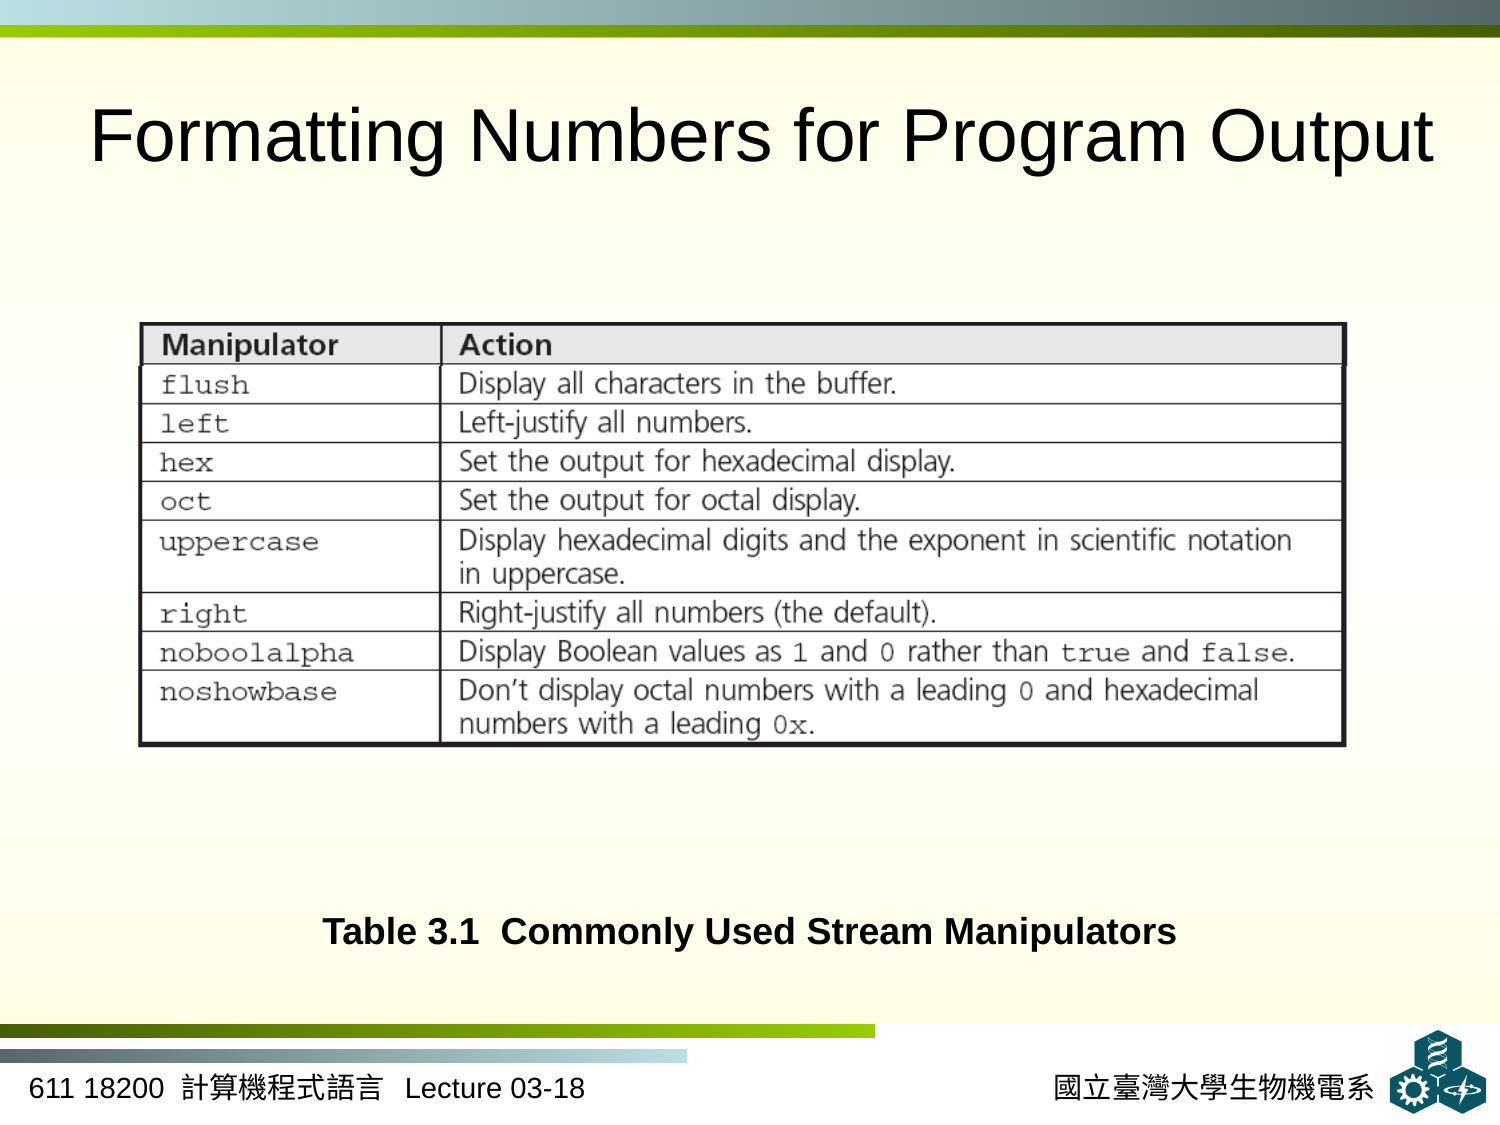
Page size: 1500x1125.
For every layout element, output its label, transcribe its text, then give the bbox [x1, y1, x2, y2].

picture [1387, 1029, 1488, 1115]
title Formatting Numbers for Program Output [62, 37, 1463, 226]
picture [137, 322, 1351, 751]
text_box Table 3.1 Commonly Used Stream Manipulators [0, 899, 1500, 960]
